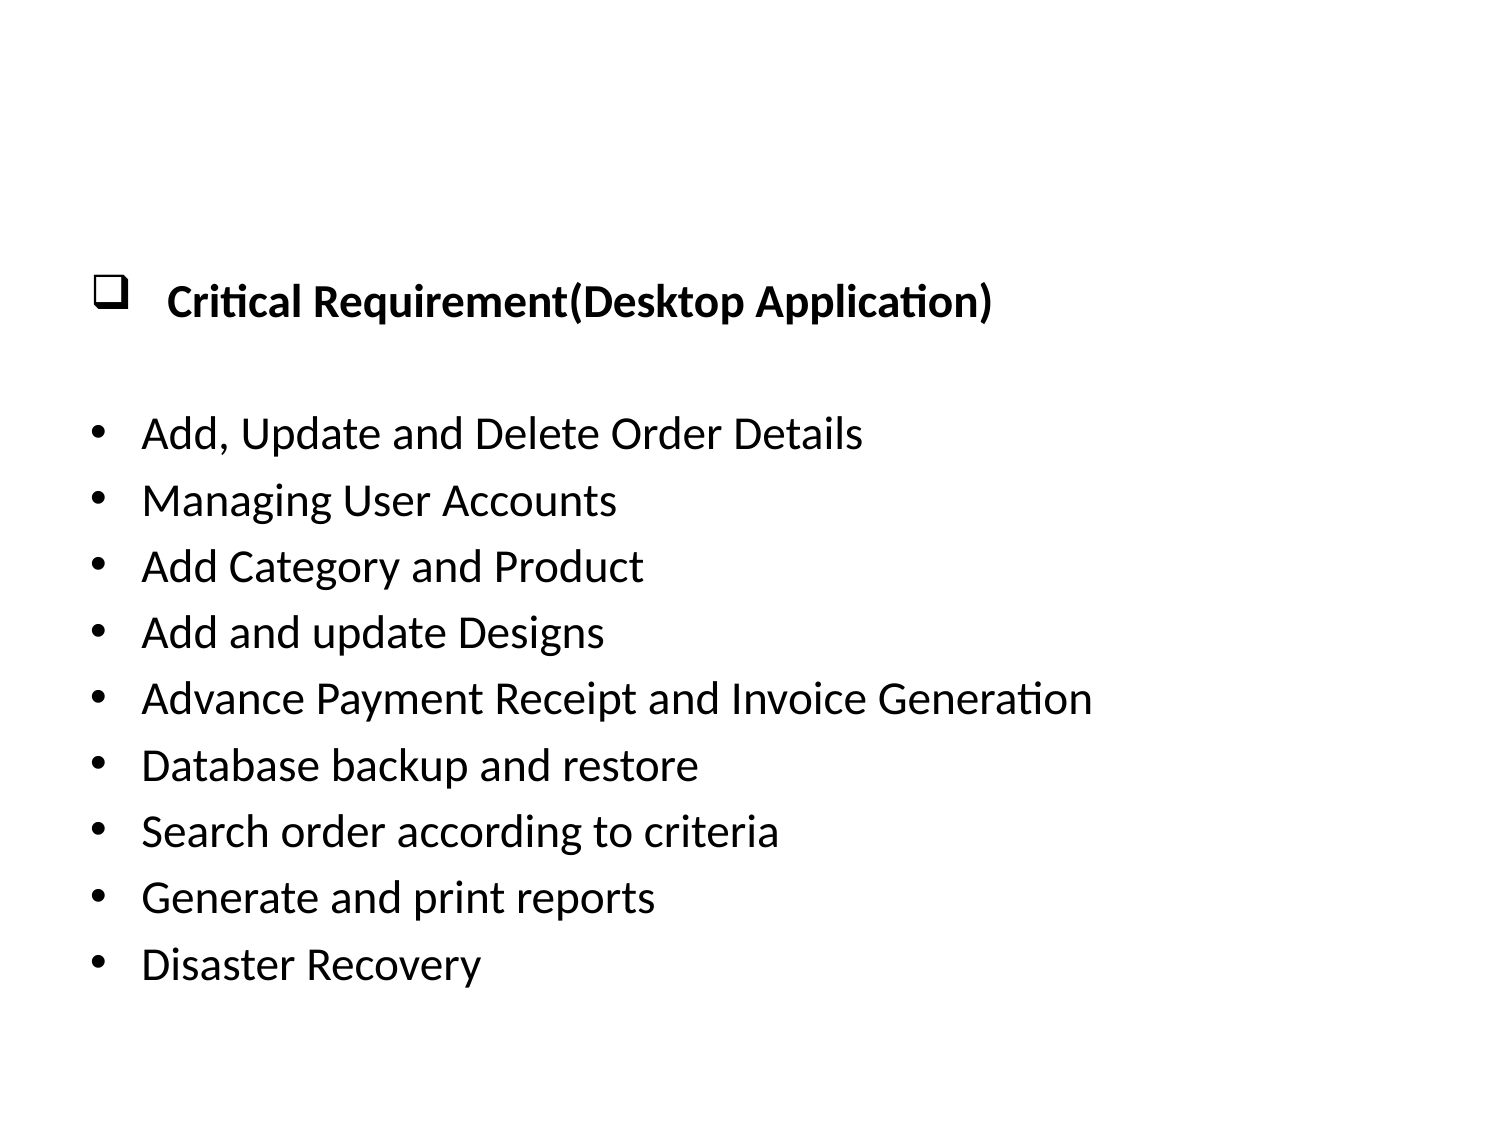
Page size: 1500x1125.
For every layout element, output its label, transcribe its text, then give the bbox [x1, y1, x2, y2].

list Critical Requirement(Desktop Application) Add, Update and Delete Order Details Managing User Accounts Add Category and Product Add and update Designs Advance Payment Receipt and Invoice Generation Database backup and restore Search order according to criteria Generate and print reports Disaster Recovery [75, 262, 1425, 1005]
